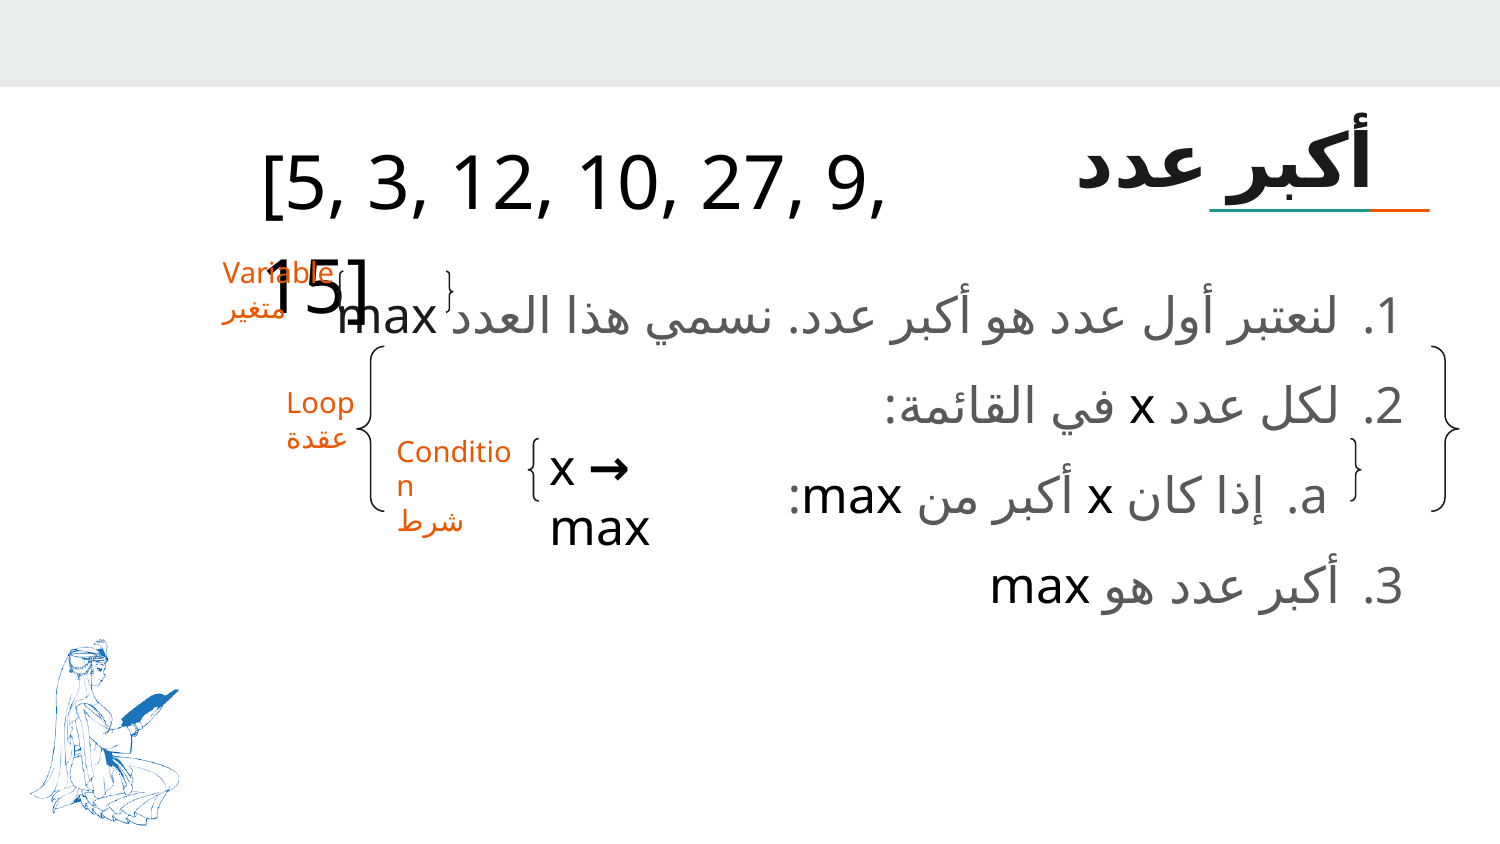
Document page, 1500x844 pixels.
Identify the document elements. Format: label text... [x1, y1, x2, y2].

list لنعتبر أول عدد هو أكبر عدد. نسمي هذا العدد max لكل عدد x في القائمة: إذا كان x أكبر من max: أكبر عدد هو max [201, 238, 1431, 673]
text_box [5, 3, 12, 10, 27, 9, 15] [170, 106, 989, 194]
picture [0, 80, 1500, 844]
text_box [270, 346, 1460, 512]
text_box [207, 239, 454, 319]
title أكبر عدد [128, 97, 1390, 185]
